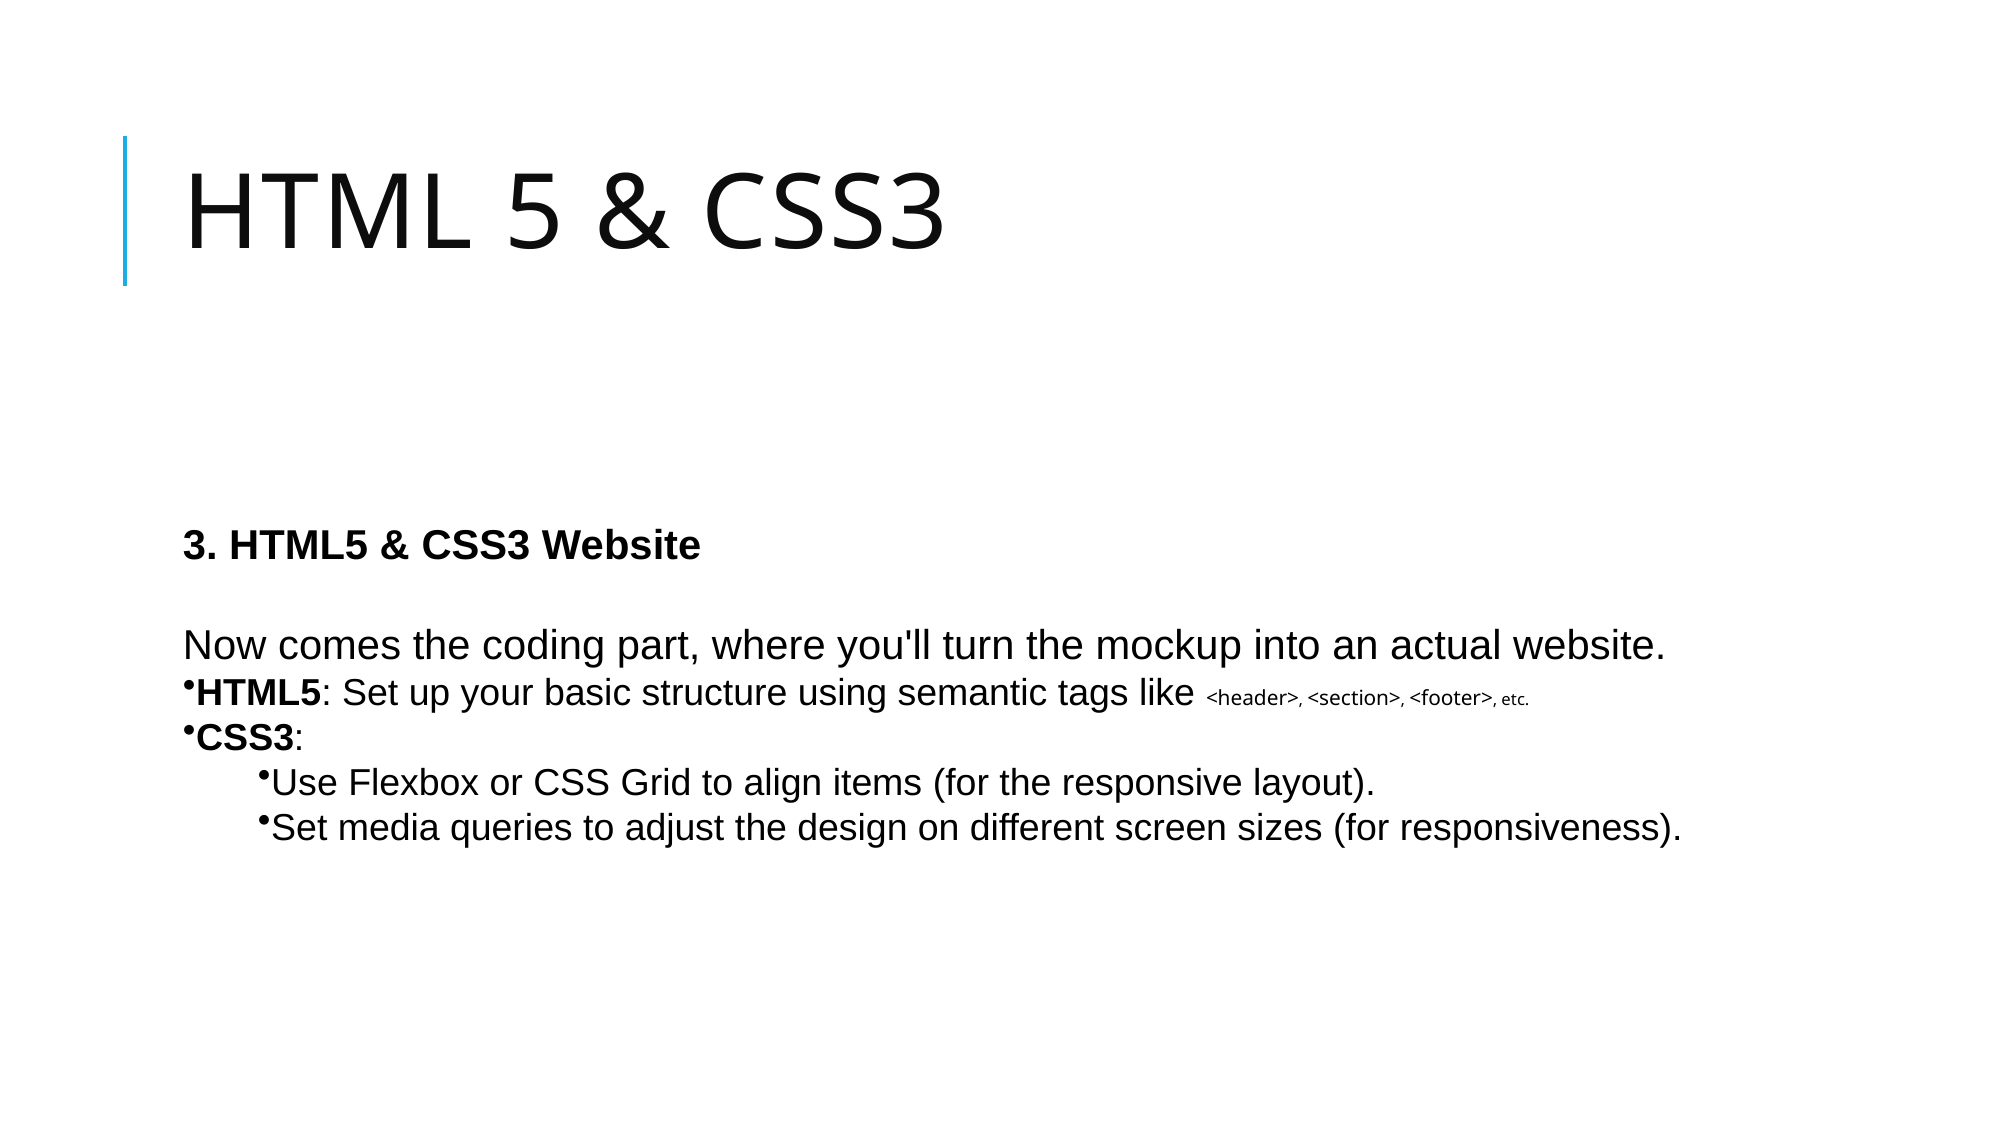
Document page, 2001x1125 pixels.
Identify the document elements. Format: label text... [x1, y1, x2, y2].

list 3. HTML5 & CSS3 Website Now comes the coding part, where you'll turn the mockup into an actual website. HTML5: Set up your basic structure using semantic tags like <header>, <section>, <footer>, etc. CSS3: Use Flexbox or CSS Grid to align items (for the responsive layout). Set media queries to adjust the design on different screen sizes (for responsiveness). [168, 378, 1715, 1032]
title HTML 5 & CSS3 [168, 96, 1763, 342]
